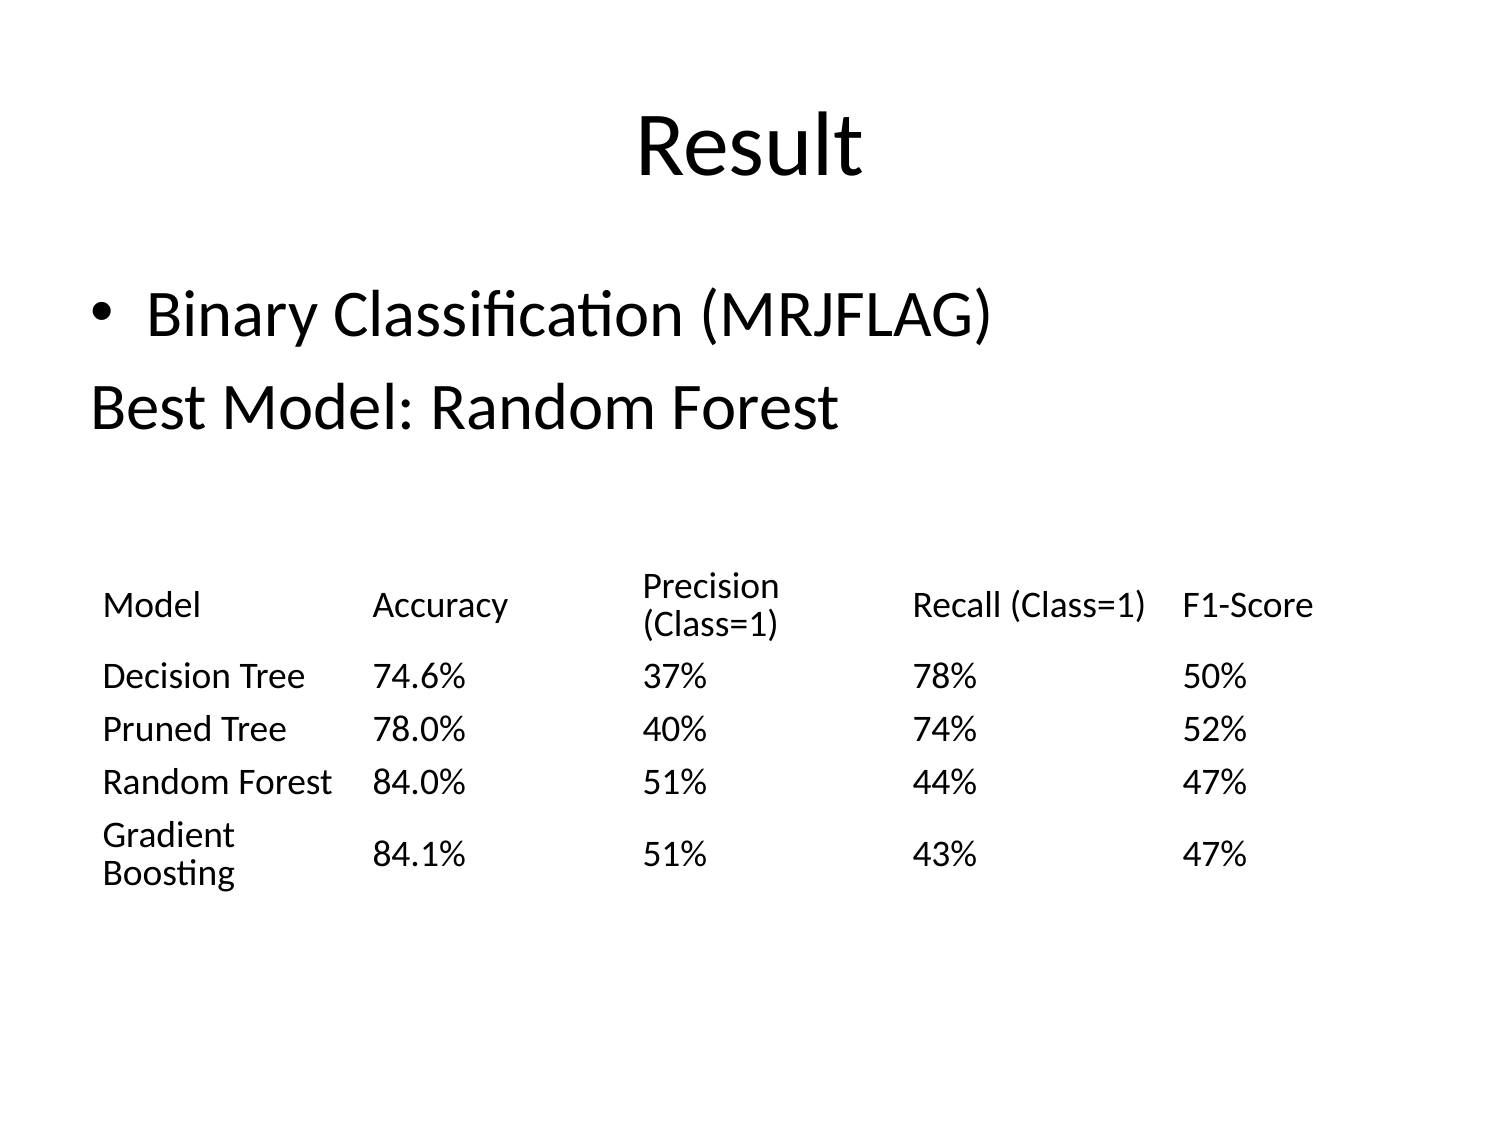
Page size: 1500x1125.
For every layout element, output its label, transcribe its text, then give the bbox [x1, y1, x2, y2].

table_header F1-Score [1168, 563, 1438, 653]
table_cell 44% [898, 759, 1168, 811]
table_header Accuracy [358, 563, 628, 653]
table_cell Gradient Boosting [88, 811, 358, 902]
table_cell 74% [898, 706, 1168, 759]
table_cell 84.1% [358, 811, 628, 902]
table_cell Random Forest [88, 759, 358, 811]
table_cell 37% [628, 653, 898, 706]
table_cell Pruned Tree [88, 706, 358, 759]
table_cell 74.6% [358, 653, 628, 706]
table_cell 50% [1168, 653, 1438, 706]
table_header Recall (Class=1) [898, 563, 1168, 653]
table_cell 40% [628, 706, 898, 759]
table_header Precision (Class=1) [628, 563, 898, 653]
title Result [75, 45, 1425, 233]
table_cell 51% [628, 811, 898, 902]
table_cell 84.0% [358, 759, 628, 811]
list Binary Classification (MRJFLAG) Best Model: Random Forest [75, 262, 1425, 1005]
table_cell 47% [1168, 811, 1438, 902]
table_cell 43% [898, 811, 1168, 902]
table_cell 78% [898, 653, 1168, 706]
table_cell Decision Tree [88, 653, 358, 706]
table_cell 78.0% [358, 706, 628, 759]
table_cell 47% [1168, 759, 1438, 811]
table_header Model [88, 563, 358, 653]
table_cell 52% [1168, 706, 1438, 759]
table_cell 51% [628, 759, 898, 811]
